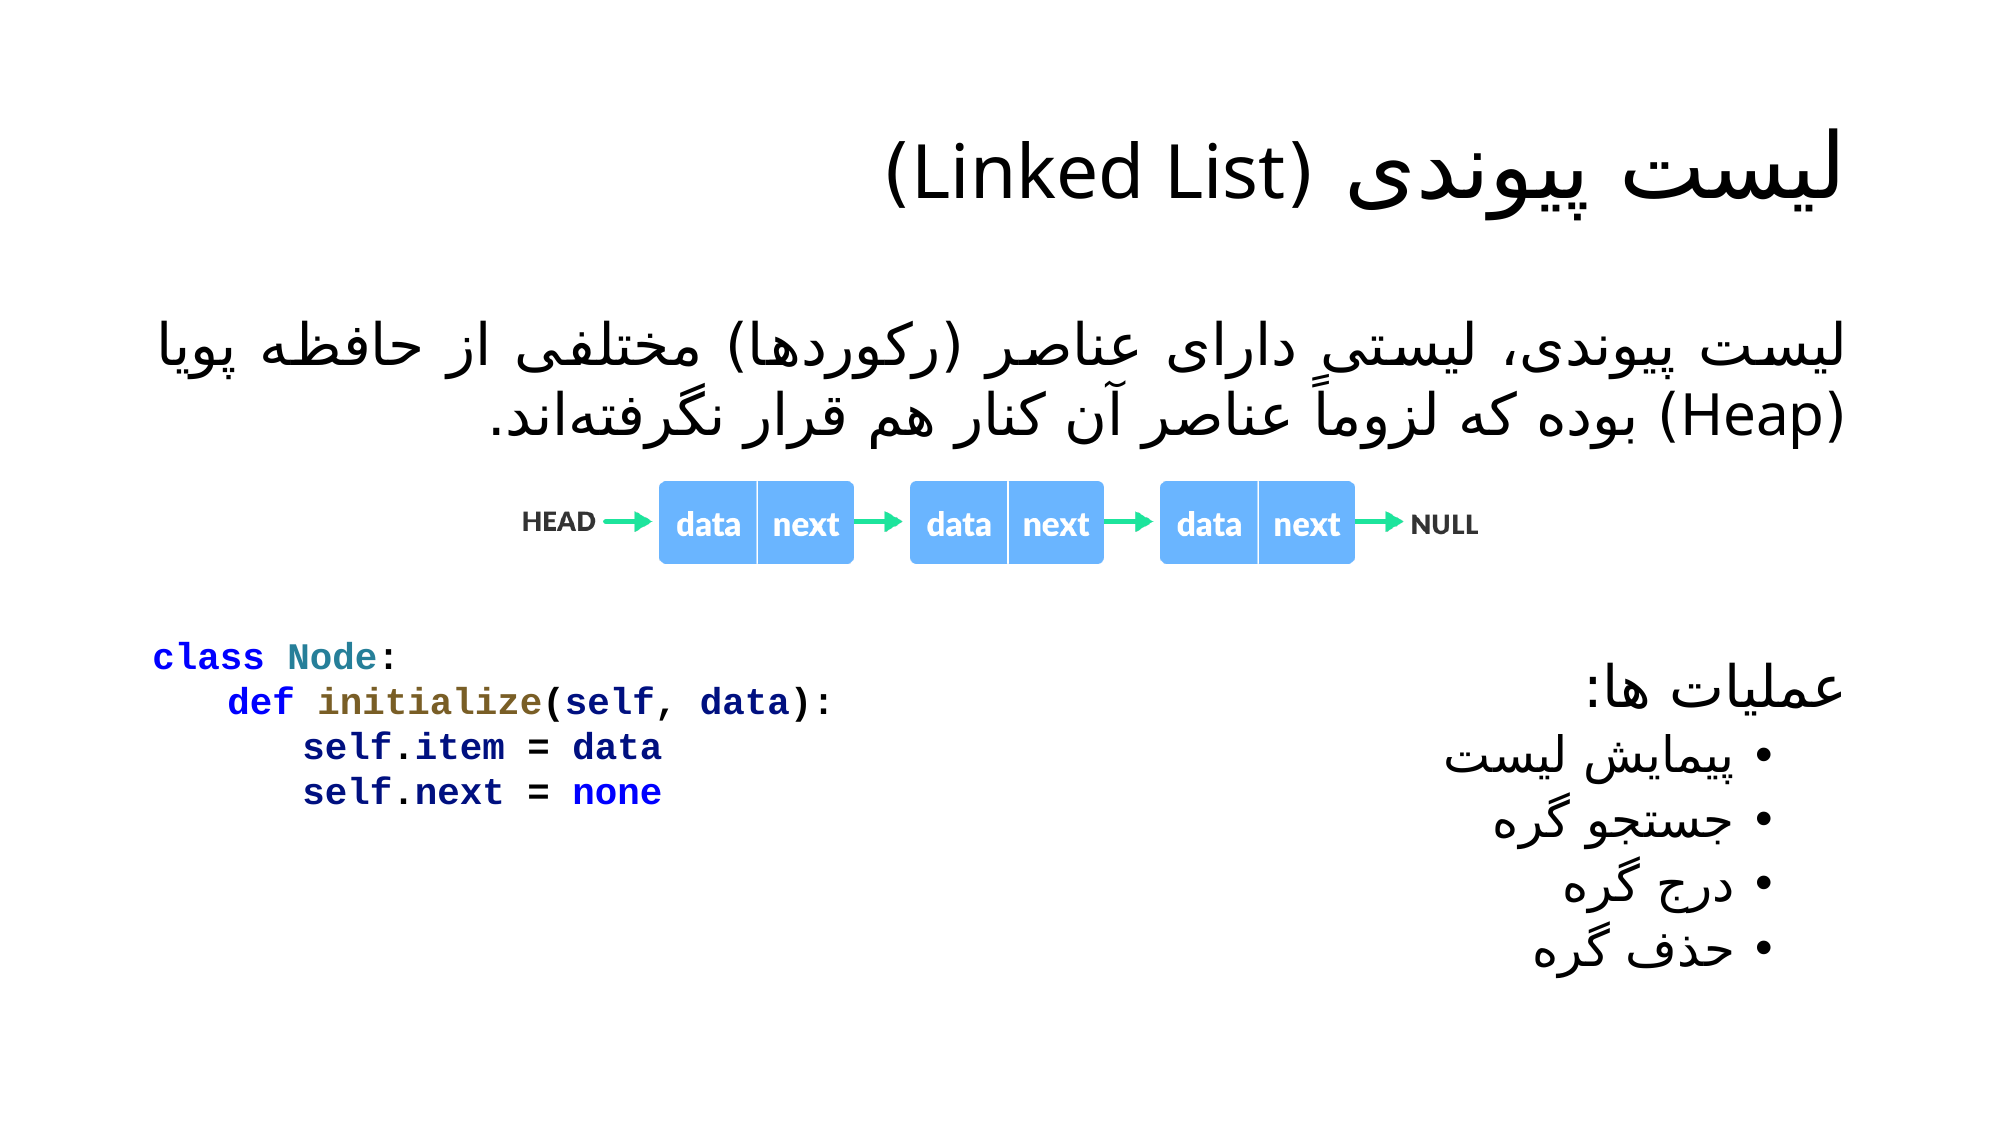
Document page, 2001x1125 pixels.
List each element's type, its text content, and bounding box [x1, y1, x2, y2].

picture [481, 441, 1519, 603]
text_box class Node: def initialize(self, data): self.item = data self.next = none [137, 625, 1138, 820]
list لیست پیوندی، لیستی دارای عناصر (رکوردها) مختلفی از حافظه پویا (Heap) بوده که لزوماً عناصر آن کنار هم قرار نگرفته‌اند. عملیات ها: پیمایش لیست جستجو گره درج گره حذف گره [137, 299, 1863, 1014]
title لیست پیوندی (Linked List) [137, 59, 1863, 278]
